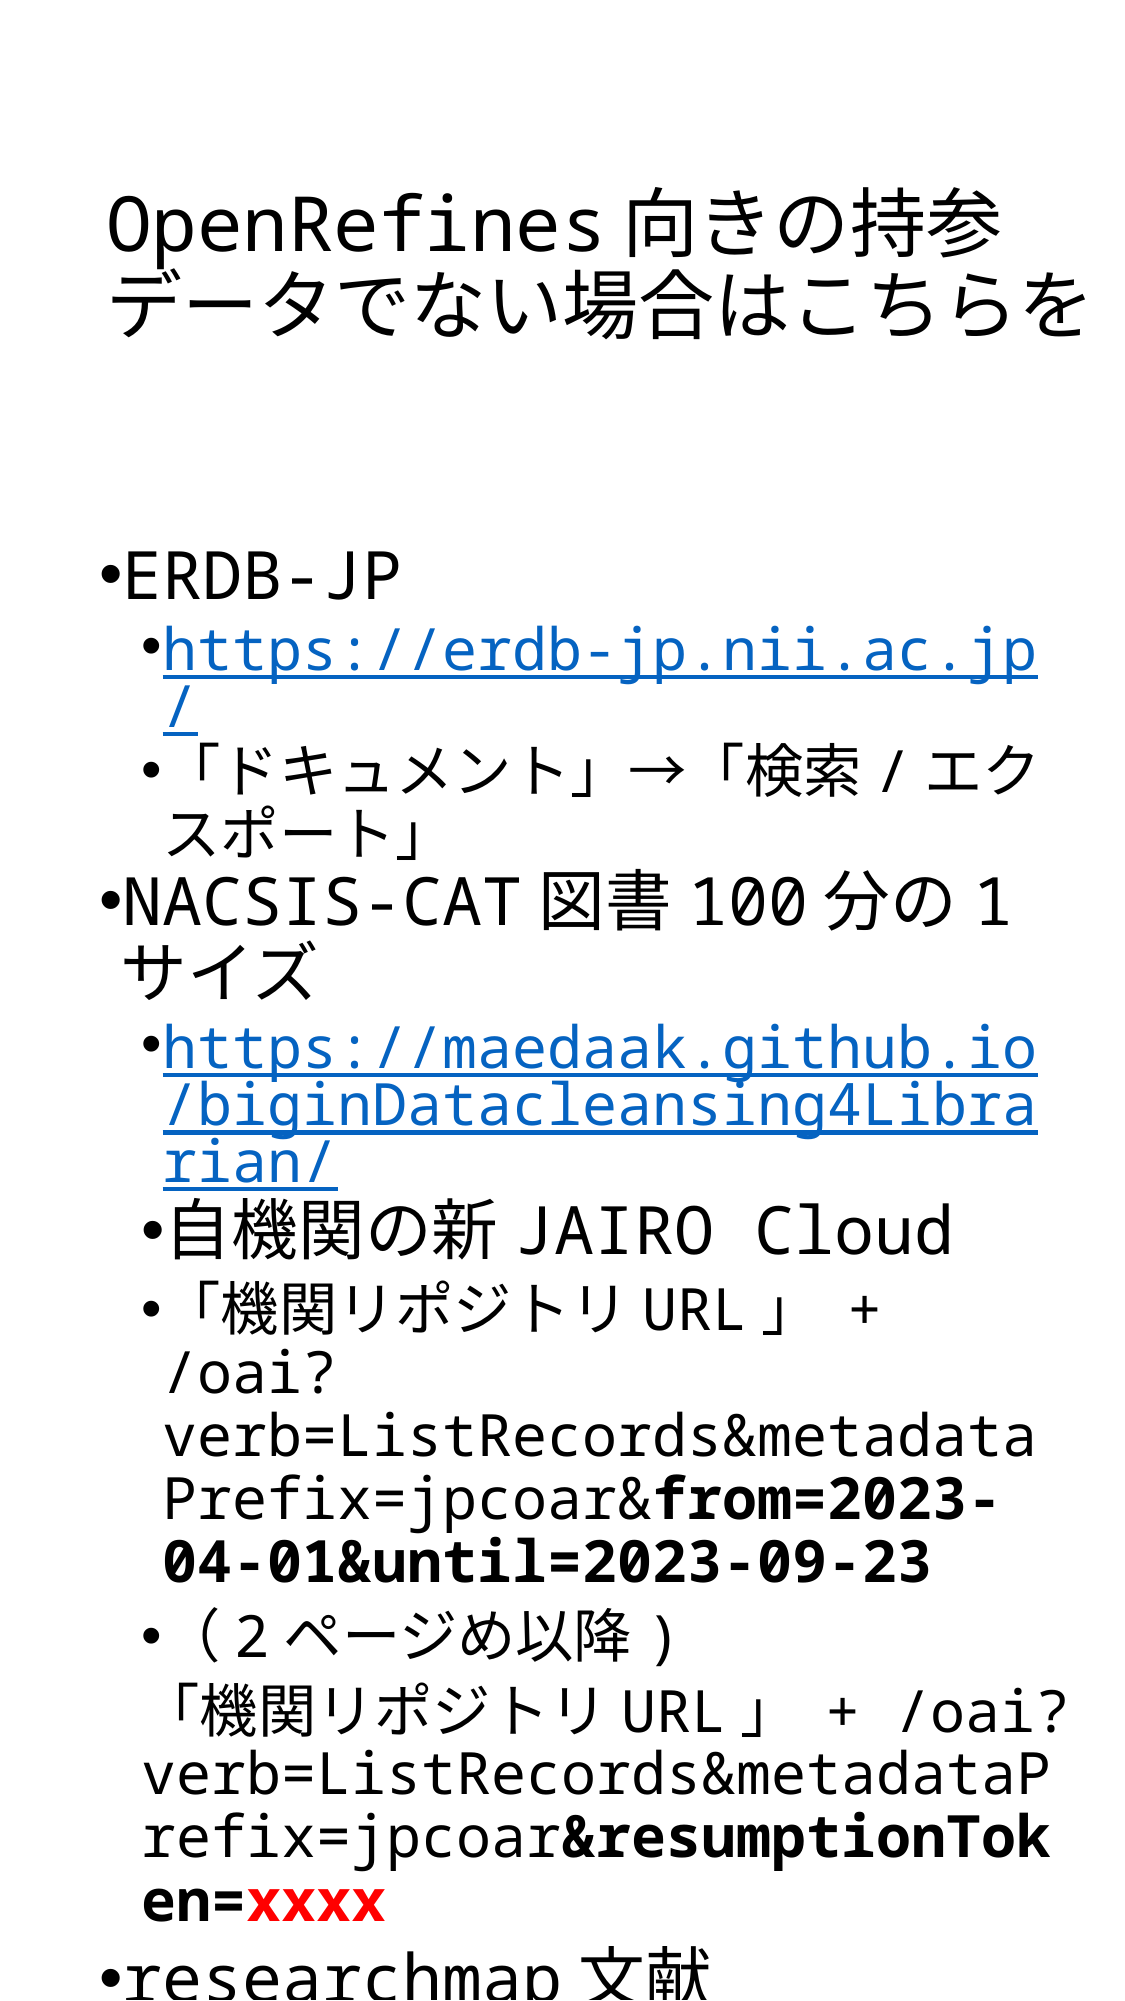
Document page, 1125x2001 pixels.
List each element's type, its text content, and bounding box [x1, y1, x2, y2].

list ERDB-JP https://erdb-jp.nii.ac.jp/ 「ドキュメント」→「検索/エクスポート」 NACSIS-CAT図書100分の1サイズ https://maedaak.github.io/biginDatacleansing4Librarian/ 自機関の新JAIRO Cloud 「機関リポジトリURL」 + /oai? verb=ListRecords&metadataPrefix=jpcoar&from=2023-04-01&until=2023-09-23 （2ページめ以降) 「機関リポジトリURL」 + /oai? verb=ListRecords&metadataPrefix=jpcoar&resumptionToken=xxxx researchmap文献 https://api.researchmap.jp/xxxx/published_papers?limit=1000 [91, 537, 1080, 1914]
title OpenRefines向きの持参データでない場合はこちらを [98, 159, 1125, 377]
